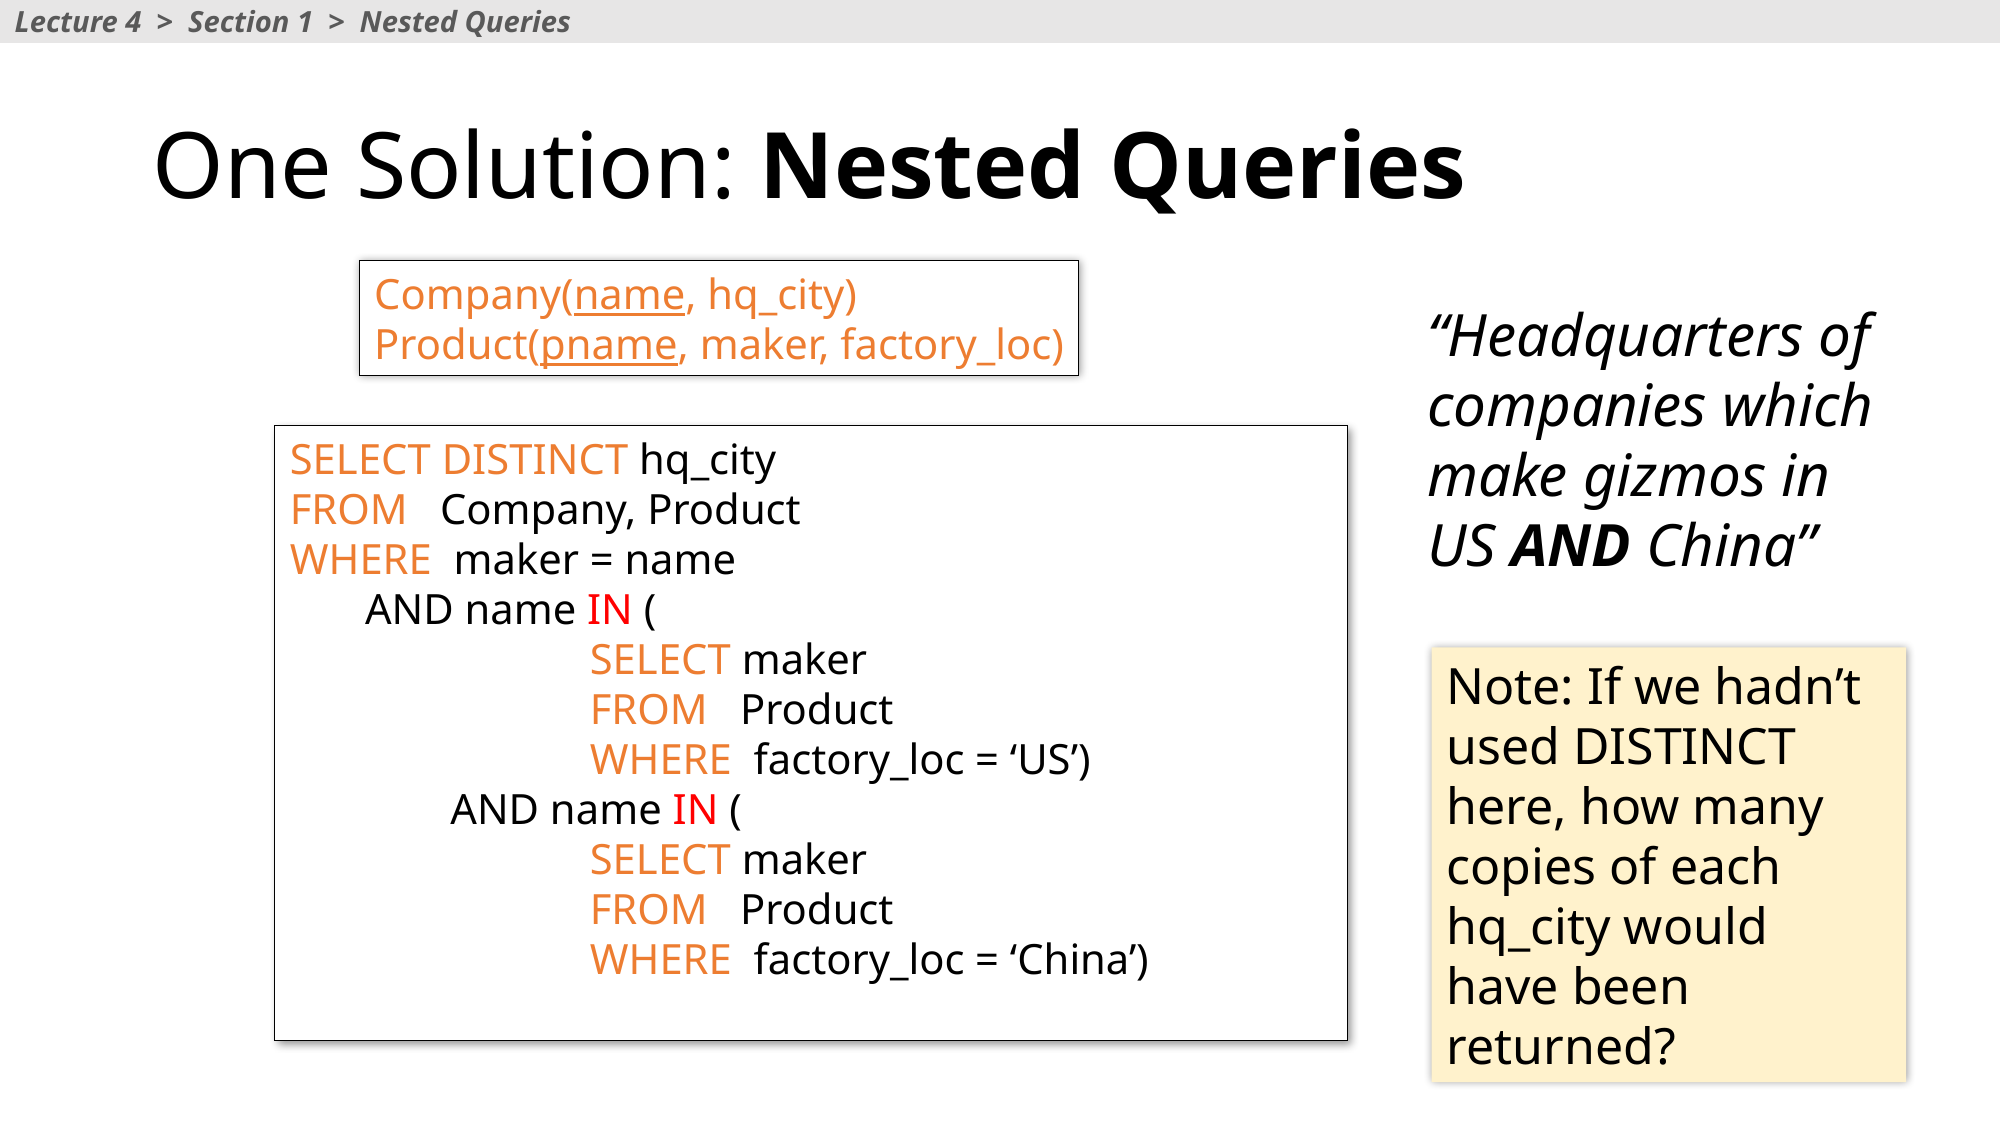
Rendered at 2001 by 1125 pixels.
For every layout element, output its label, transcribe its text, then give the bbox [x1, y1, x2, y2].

text_box “Headquarters of companies which make gizmos in US AND China” [1412, 290, 1907, 586]
title One Solution: Nested Queries [137, 59, 1863, 278]
text_box Company(name, hq_city) Product(pname, maker, factory_loc) [359, 260, 1079, 376]
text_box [0, 0, 2000, 47]
text_box SELECT DISTINCT hq_city FROM Company, Product WHERE maker = name AND name IN ( SELECT maker FROM Product WHERE factory_loc = ‘US’) AND name IN ( SELECT maker FROM Product WHERE factory_loc = ‘China’) [274, 425, 1348, 1041]
slide_number 19 [1412, 1042, 1863, 1103]
text_box Note: If we hadn’t used DISTINCT here, how many copies of each hq_city would have been returned? [1431, 647, 1907, 1083]
